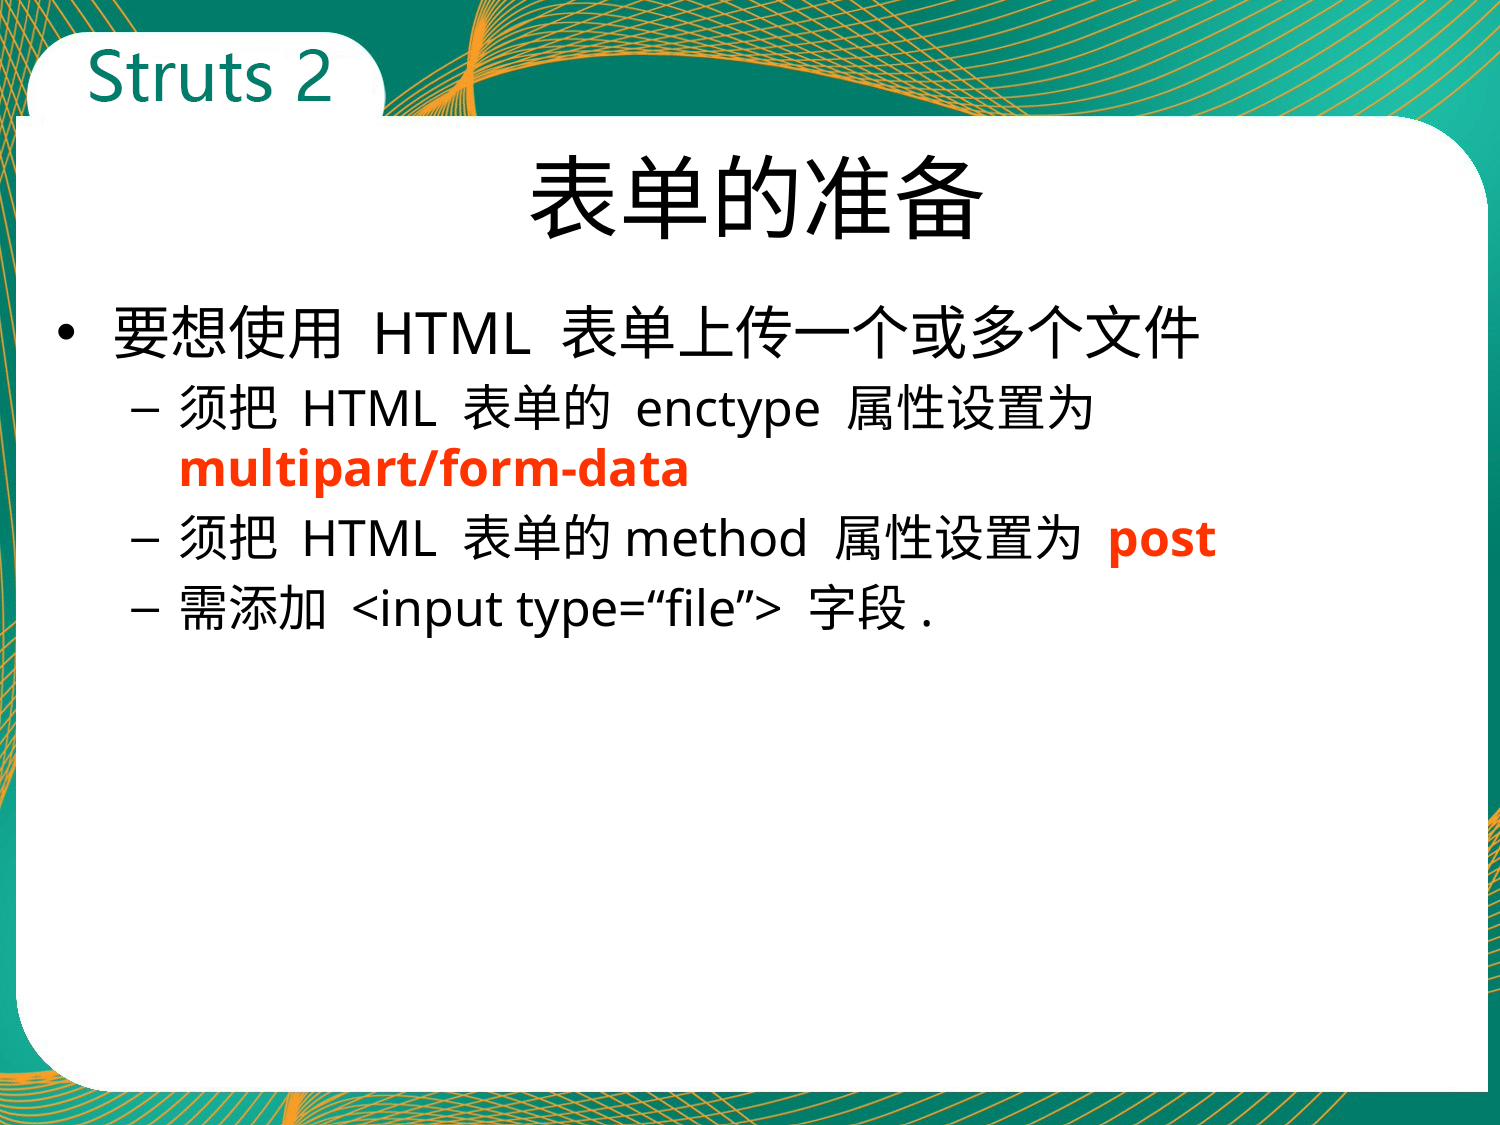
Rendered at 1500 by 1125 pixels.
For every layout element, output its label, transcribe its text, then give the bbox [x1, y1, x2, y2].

list 要想使用 HTML 表单上传一个或多个文件 须把 HTML 表单的 enctype 属性设置为 multipart/form-data 须把 HTML 表单的method 属性设置为 post 需添加 <input type=“file”> 字段. [41, 289, 1459, 693]
title 表单的准备 [119, 101, 1395, 289]
picture [0, 0, 1500, 1125]
